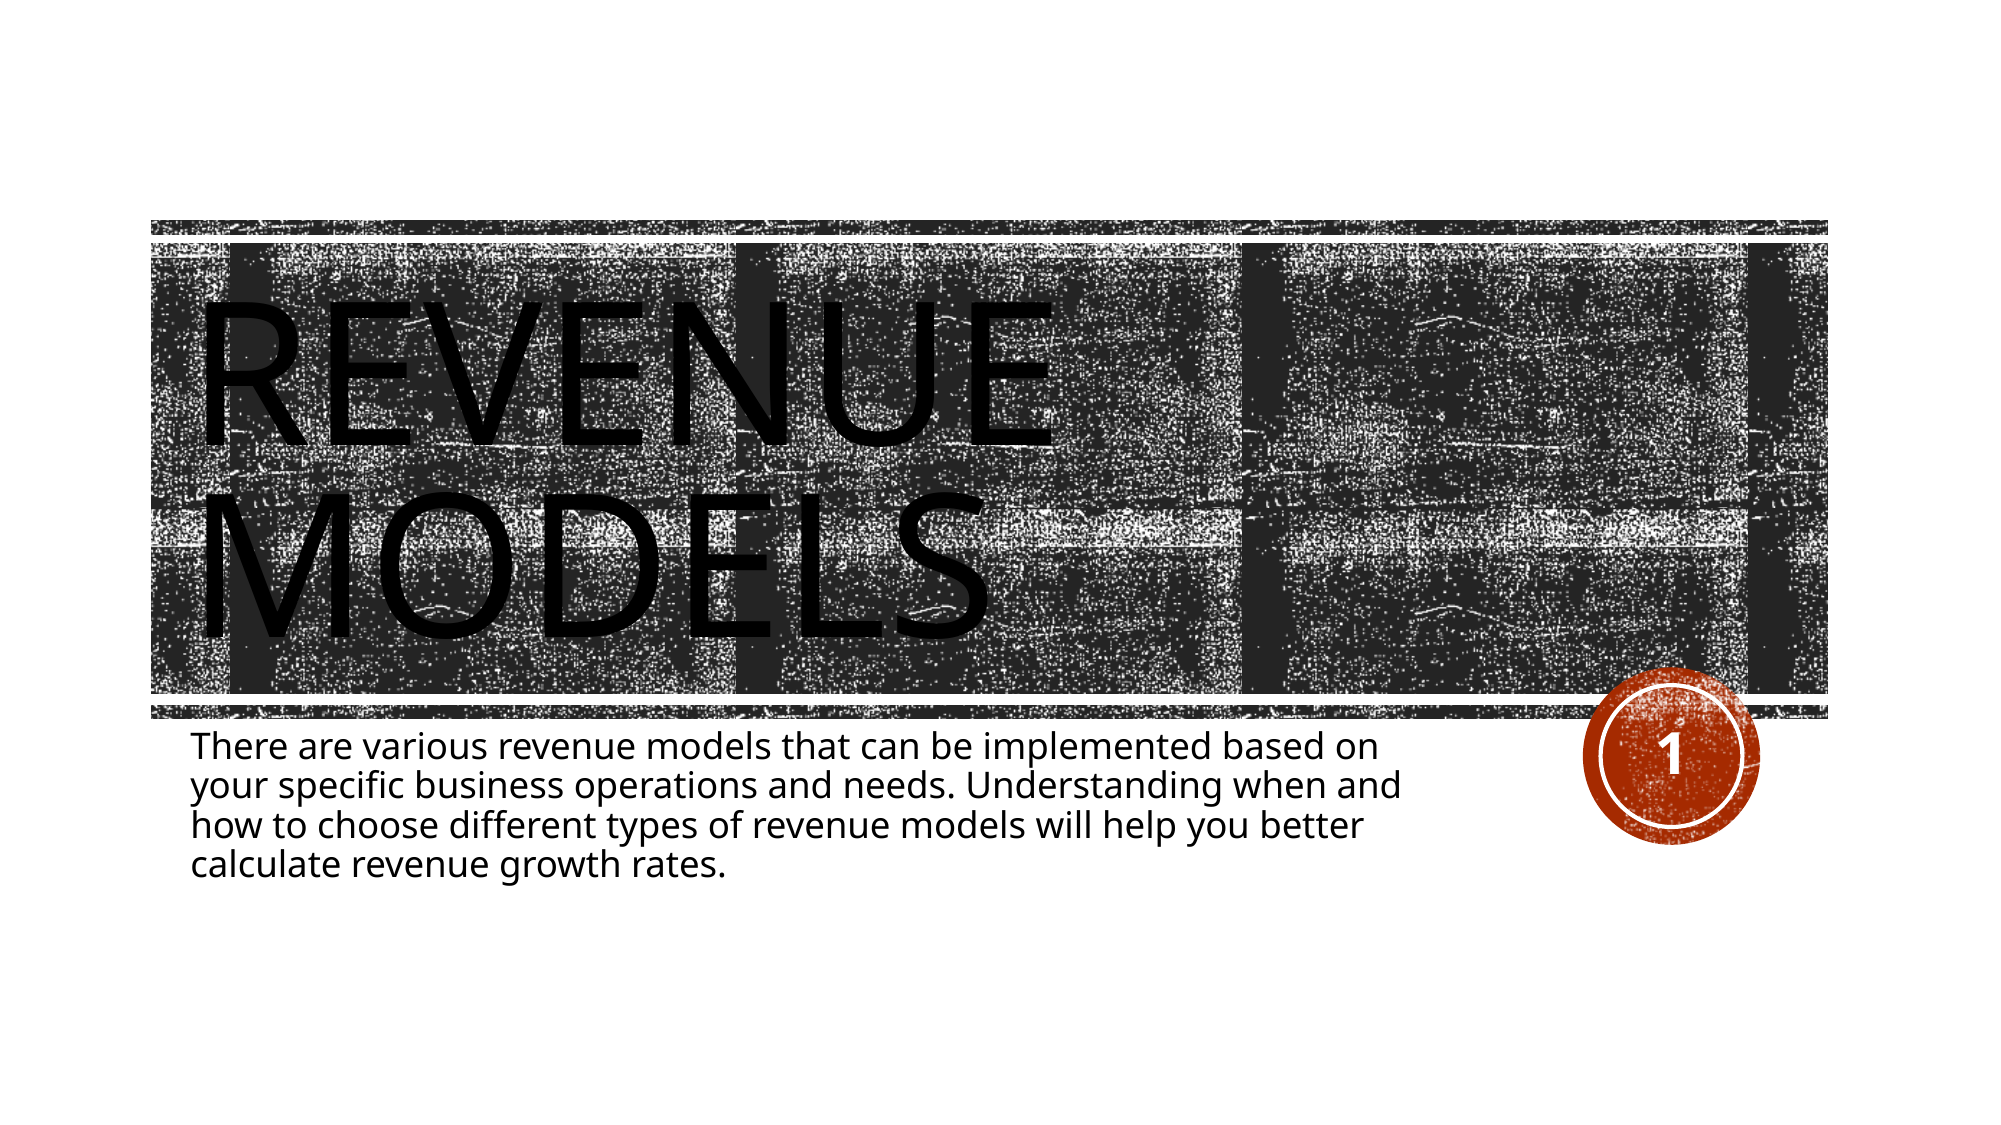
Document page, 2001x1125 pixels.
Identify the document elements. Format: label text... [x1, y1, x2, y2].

title Revenue Models [172, 234, 1808, 733]
subtitle There are various revenue models that can be implemented based on your specific business operations and needs. Understanding when and how to choose different types of revenue models will help you better calculate revenue growth rates. [175, 720, 1470, 896]
slide_number 1 [1573, 703, 1770, 809]
